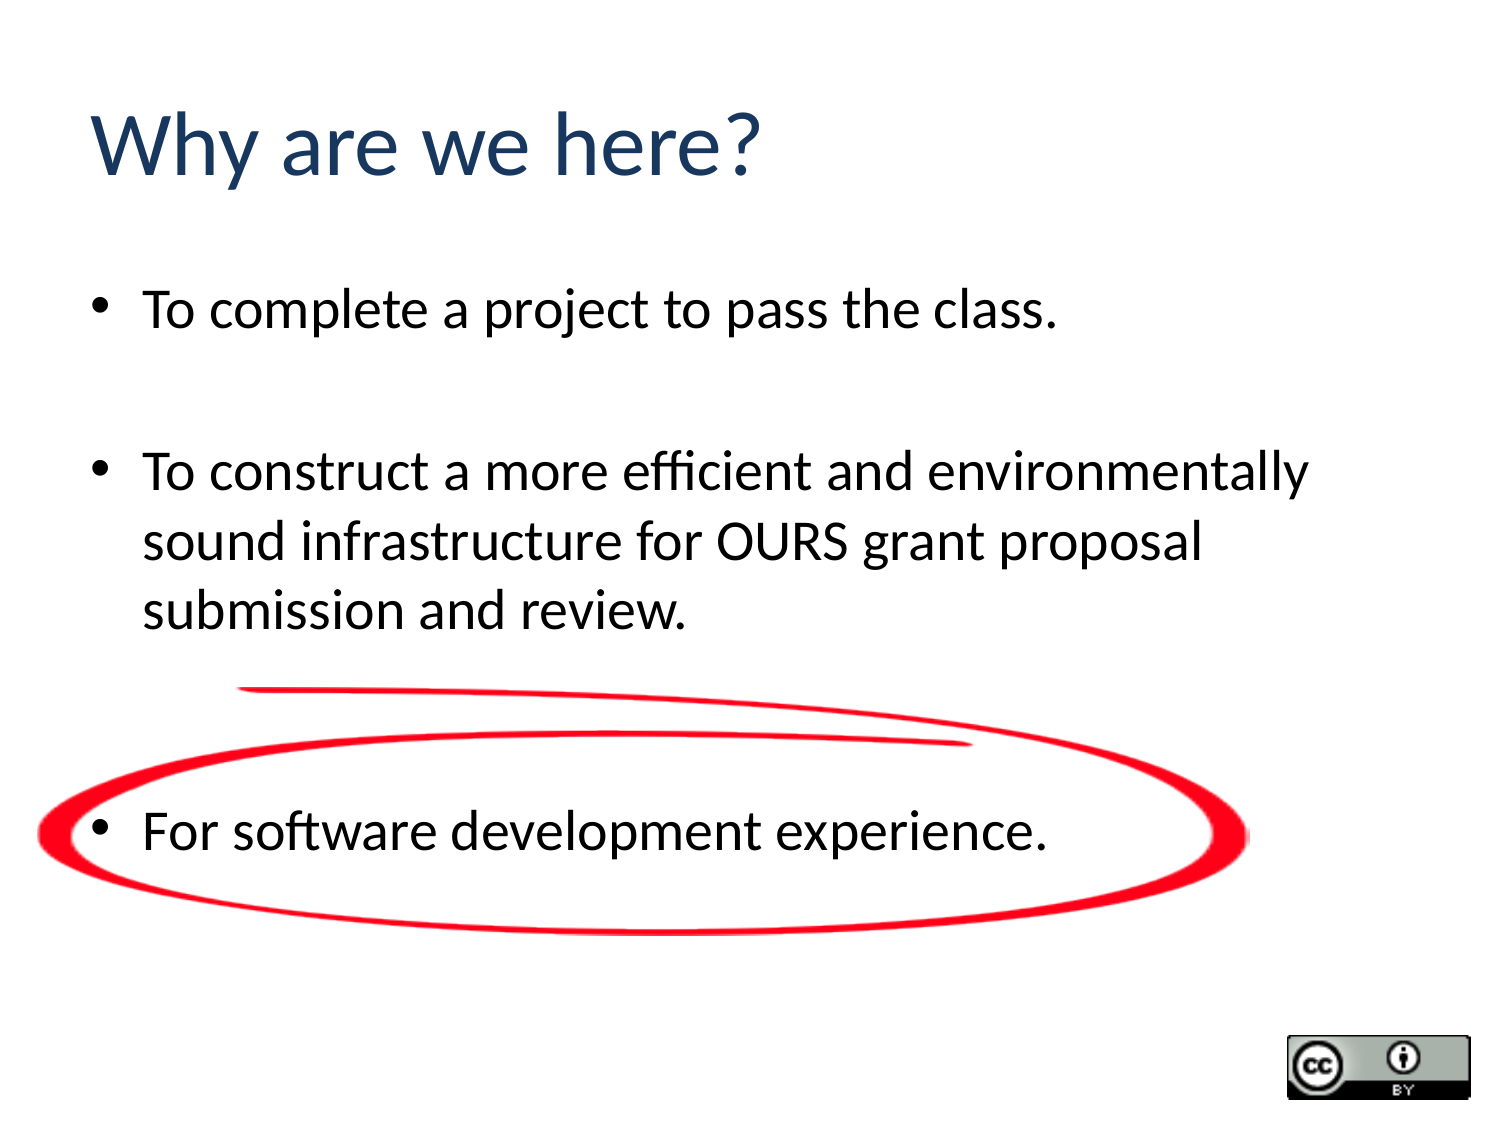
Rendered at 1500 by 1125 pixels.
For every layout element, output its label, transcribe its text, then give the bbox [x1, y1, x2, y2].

picture [37, 687, 1250, 936]
picture [1287, 1035, 1471, 1100]
list To complete a project to pass the class. To construct a more efficient and environmentally sound infrastructure for OURS grant proposal submission and review. For software development experience. [75, 262, 1425, 875]
title Why are we here? [75, 45, 1425, 233]
